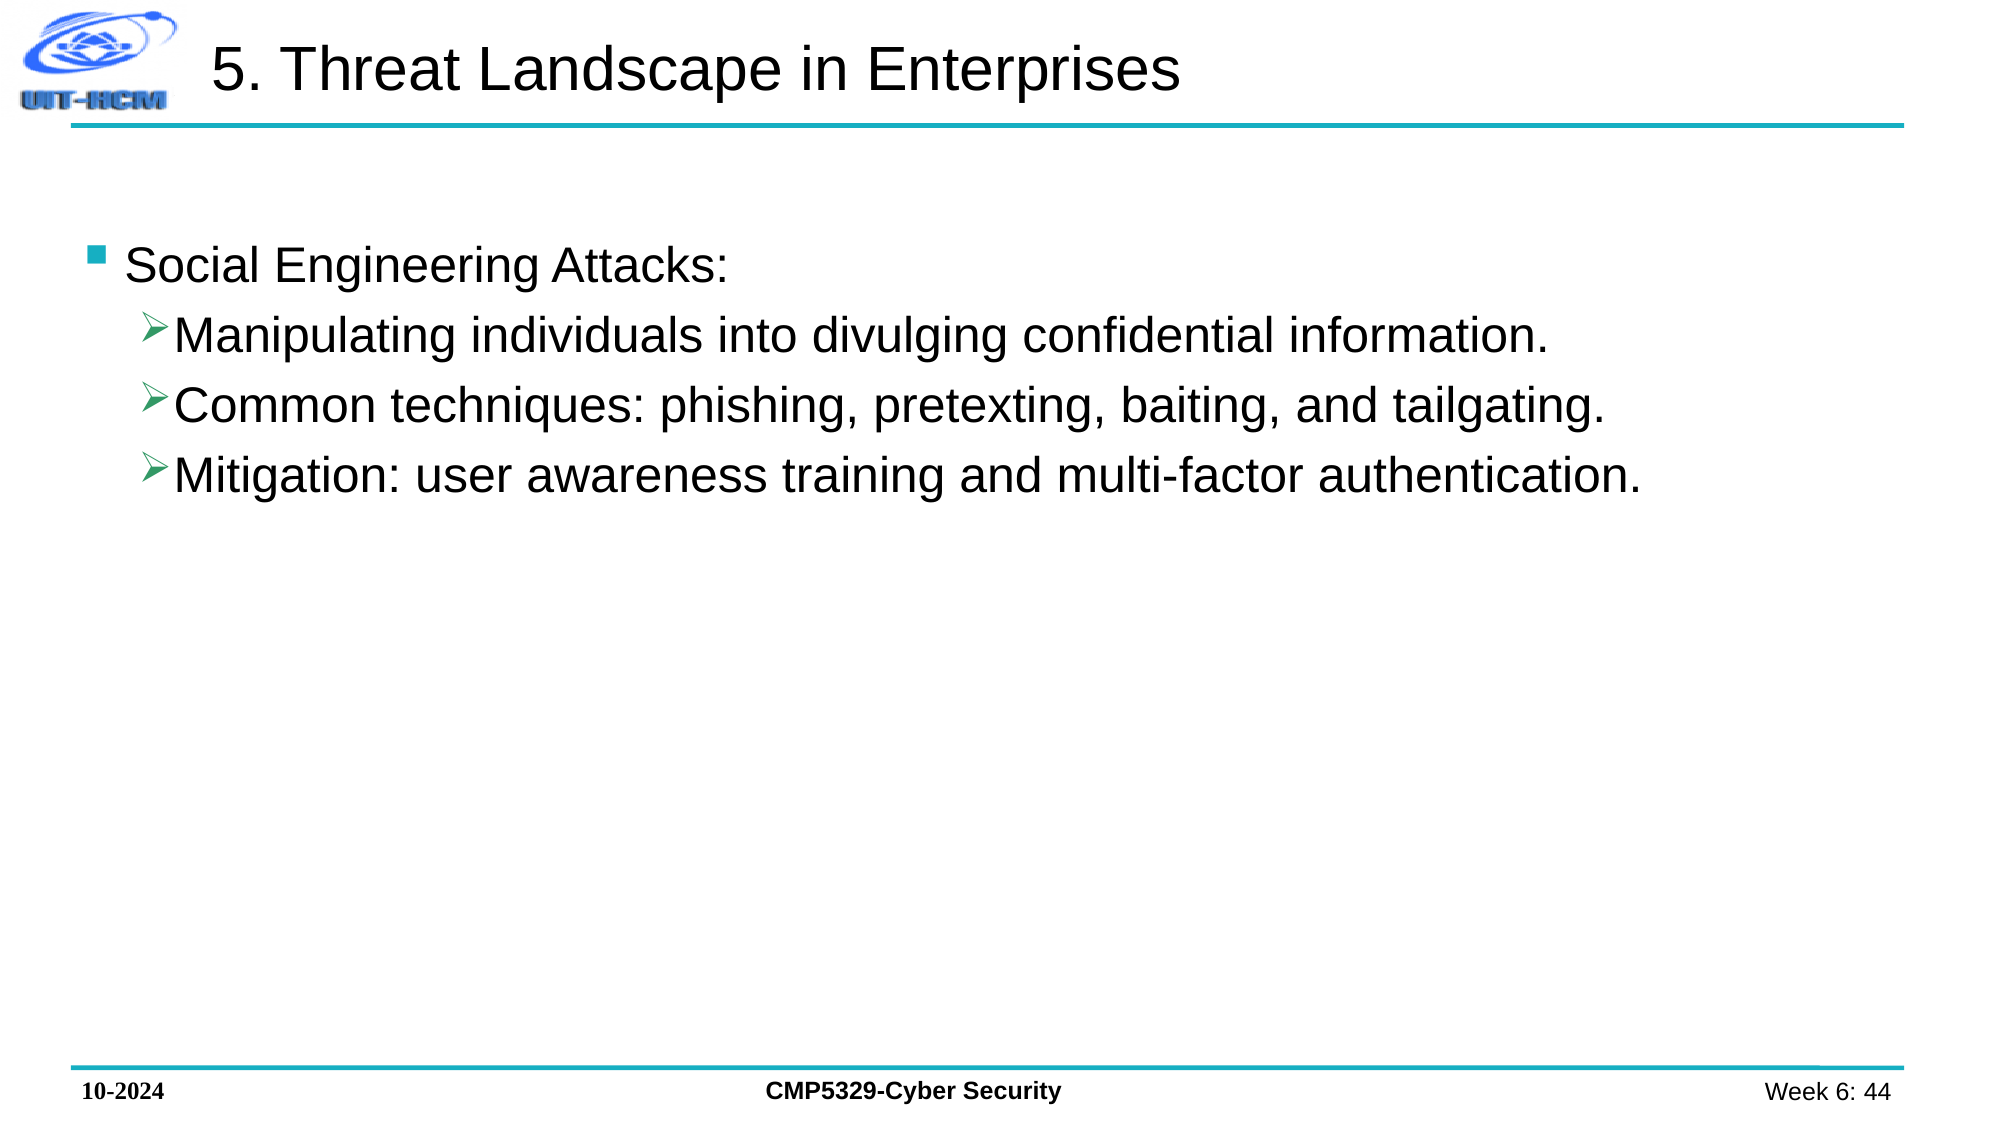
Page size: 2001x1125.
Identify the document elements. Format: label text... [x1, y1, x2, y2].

picture [1, 0, 196, 120]
title 5. Threat Landscape in Enterprises [196, 0, 1804, 130]
list Social Engineering Attacks: Manipulating individuals into divulging confidential information. Common techniques: phishing, pretexting, baiting, and tailgating. Mitigation: user awareness training and multi-factor authentication. [67, 155, 1945, 1047]
